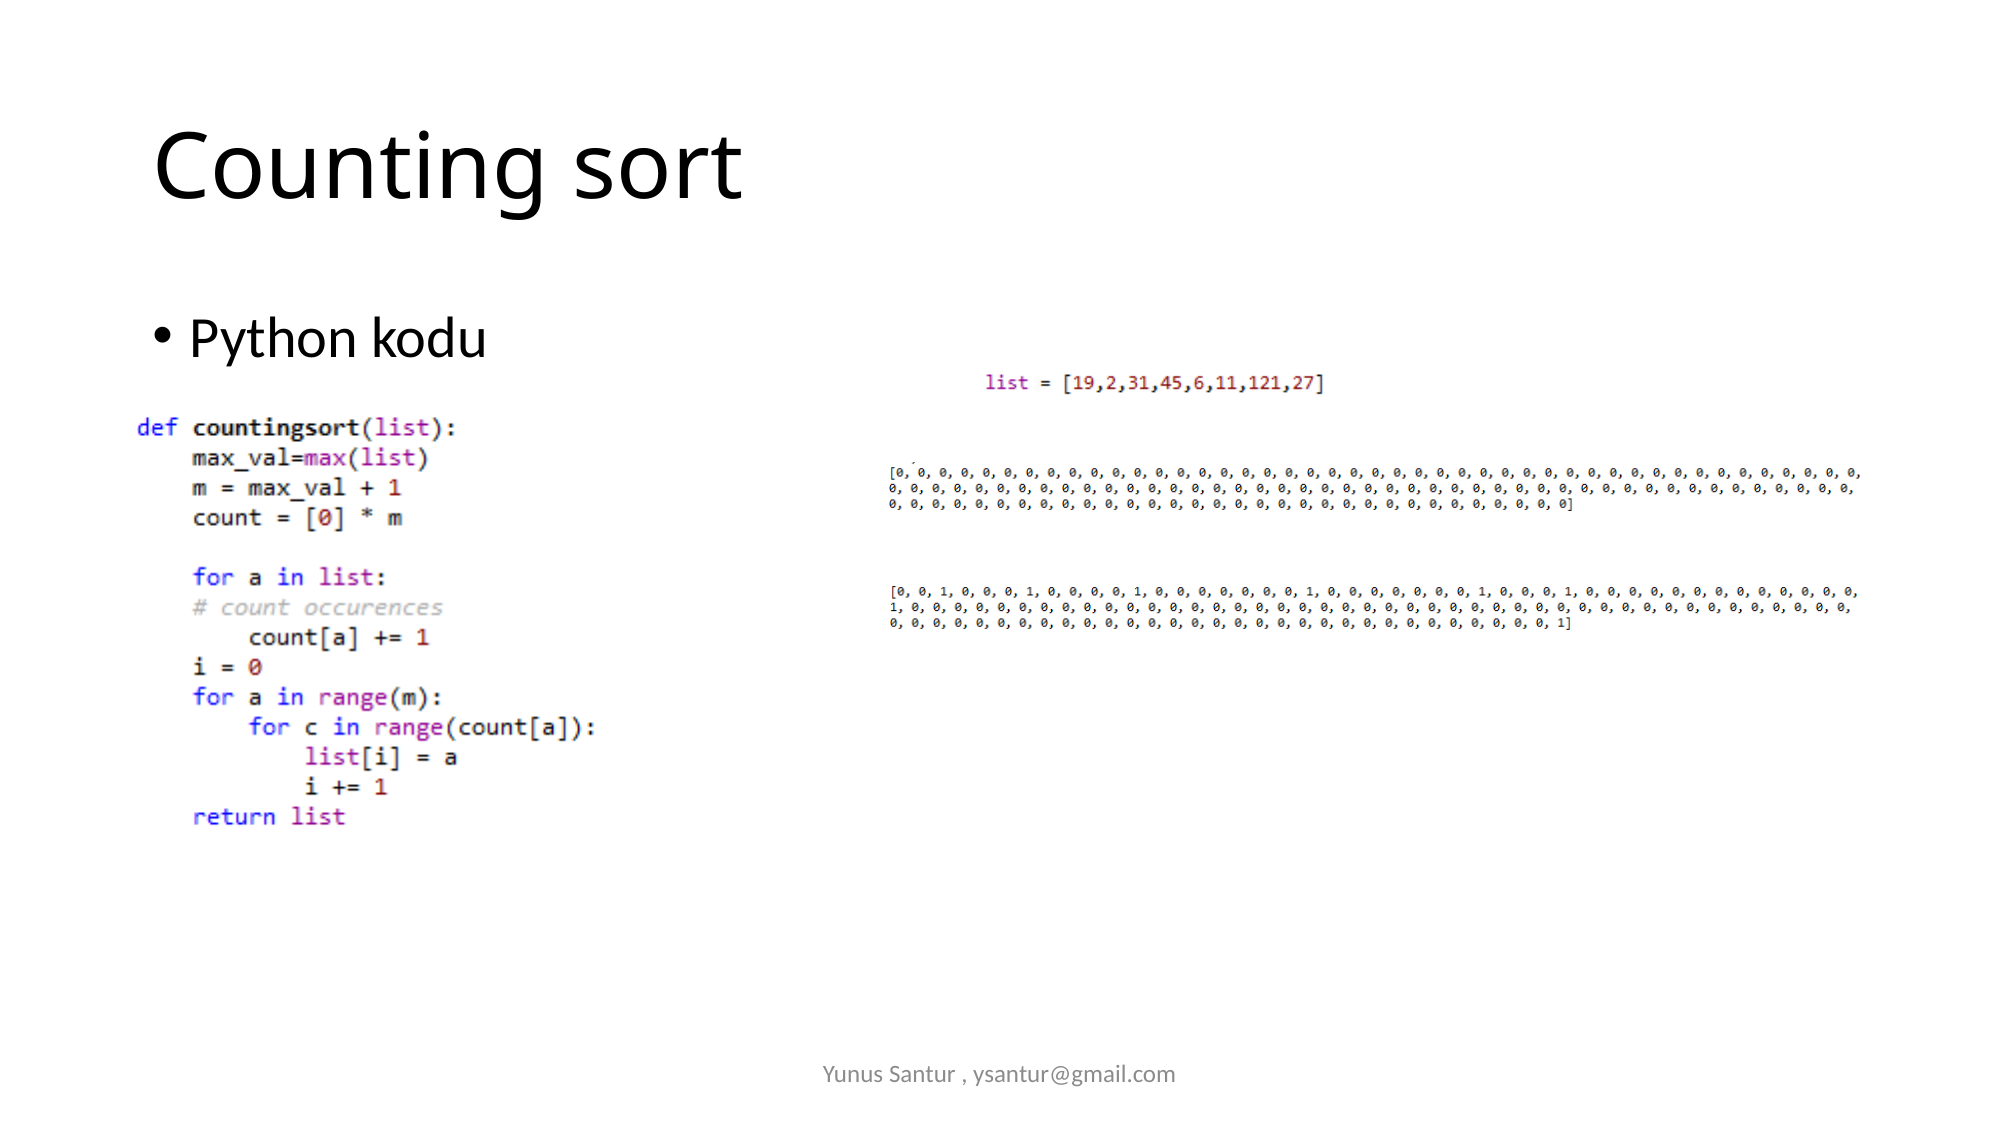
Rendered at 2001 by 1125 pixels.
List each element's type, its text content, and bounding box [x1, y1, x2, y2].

footer Yunus Santur , ysantur@gmail.com [662, 1042, 1338, 1103]
title Counting sort [137, 59, 1863, 278]
picture [137, 398, 614, 871]
picture [888, 462, 1863, 512]
picture [982, 362, 1338, 399]
list Python kodu [137, 299, 1863, 1014]
picture [888, 584, 1863, 632]
